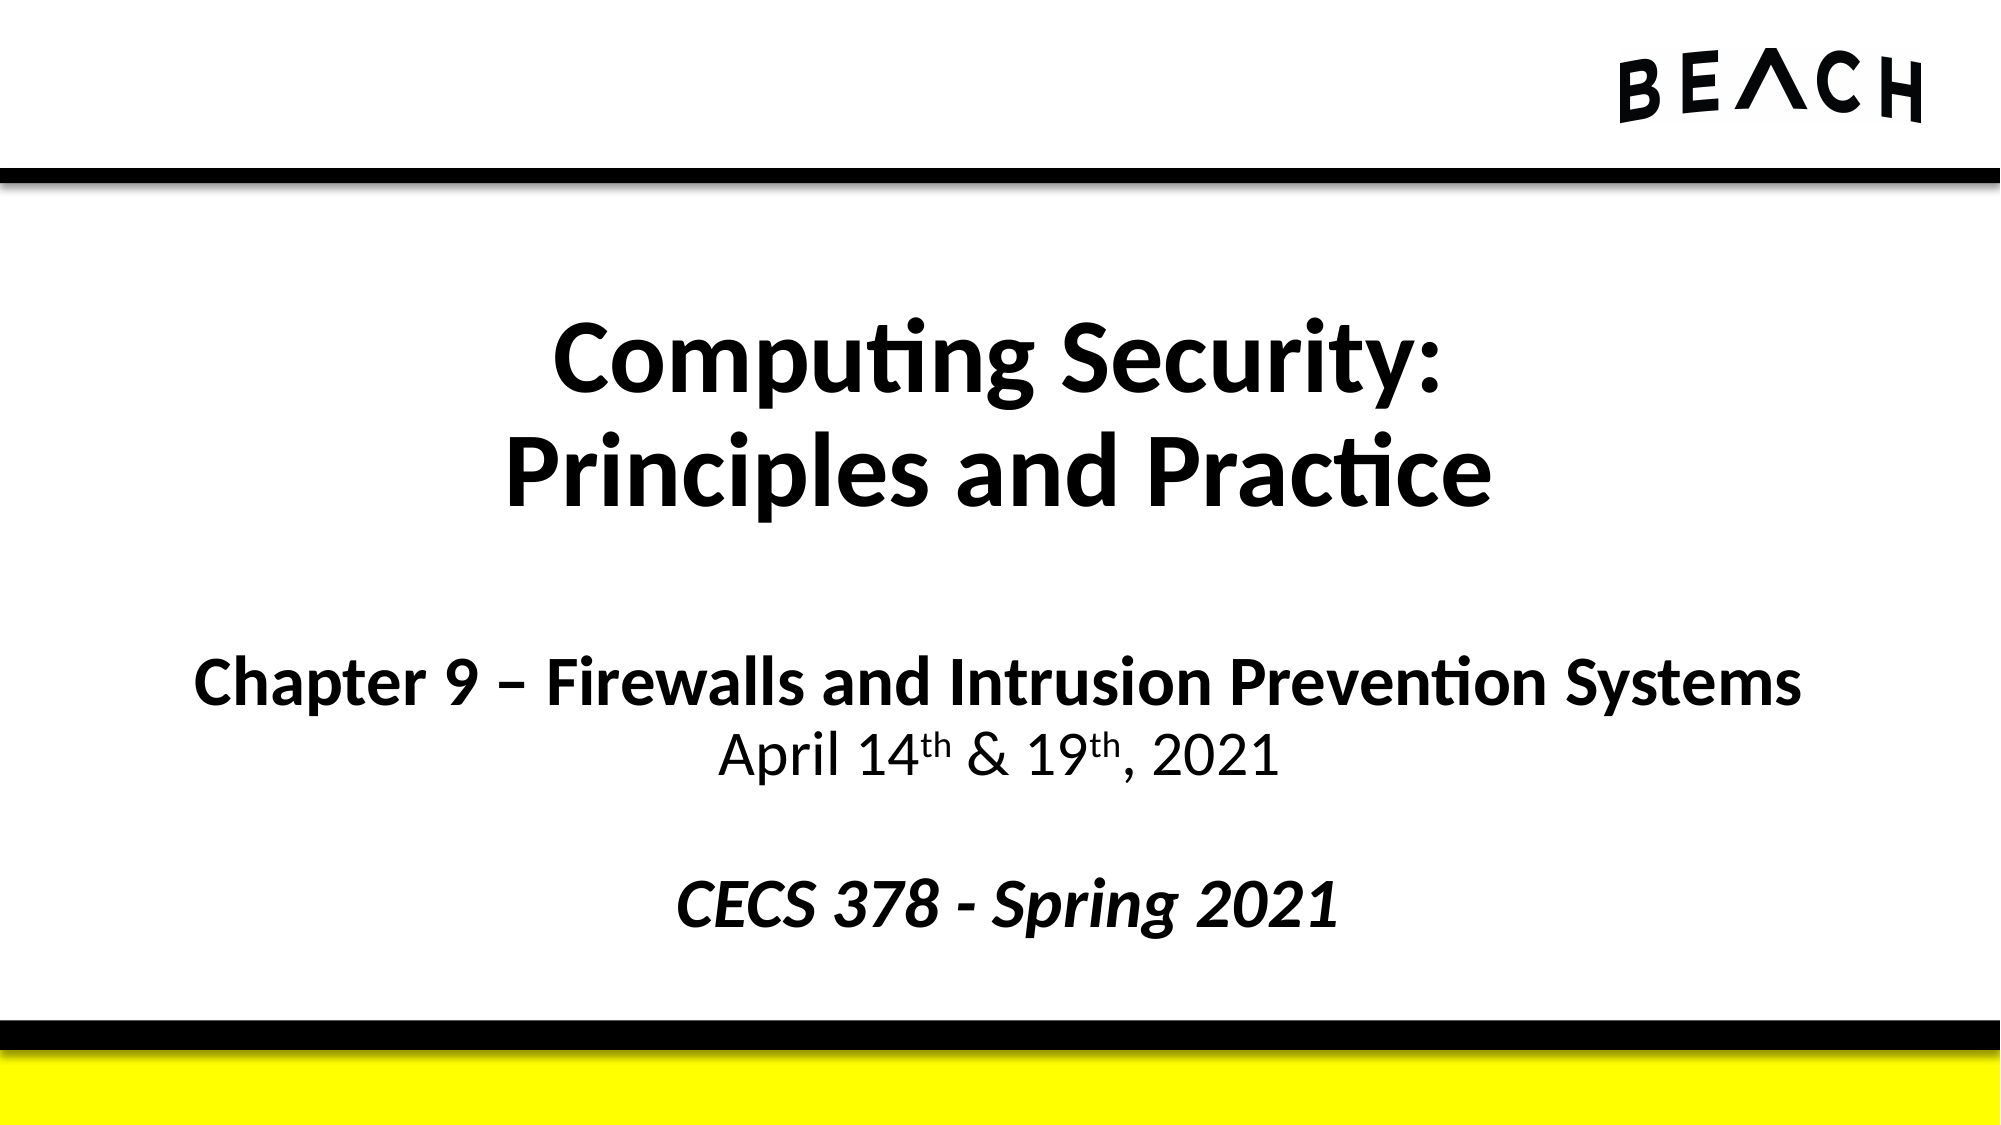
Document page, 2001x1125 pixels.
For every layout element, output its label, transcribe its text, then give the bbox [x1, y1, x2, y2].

text_box [0, 1062, 2000, 1125]
picture [1620, 48, 1921, 124]
text_box [0, 1019, 2000, 1051]
title Computing Security: Principles and Practice Chapter 9 – Firewalls and Intrusion Prevention Systems April 14th & 19th, 2021 CECS 378 - Spring 2021 [130, 197, 1870, 1019]
text_box [0, 167, 2000, 184]
